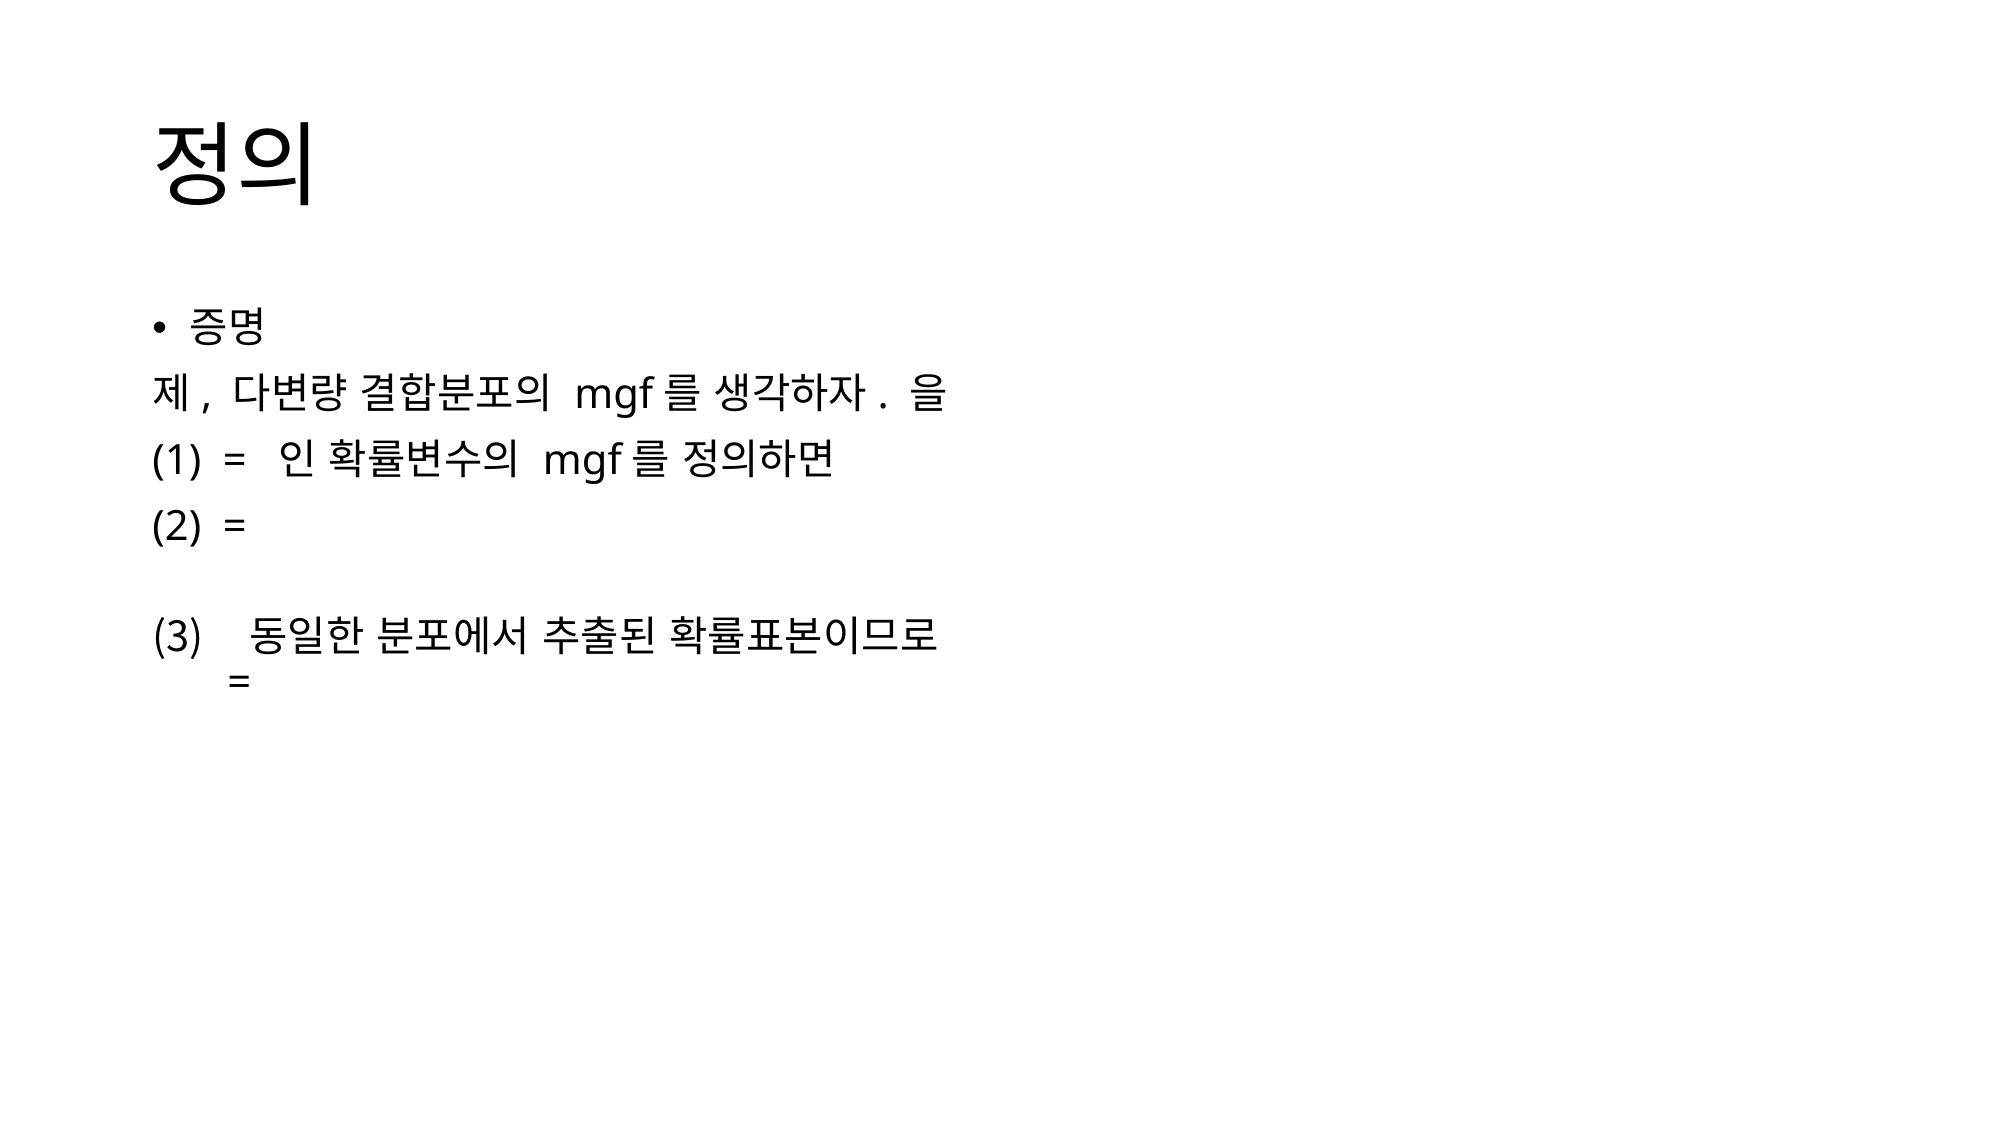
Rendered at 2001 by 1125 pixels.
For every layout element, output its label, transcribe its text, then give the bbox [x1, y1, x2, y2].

title 정의 [137, 59, 1863, 278]
